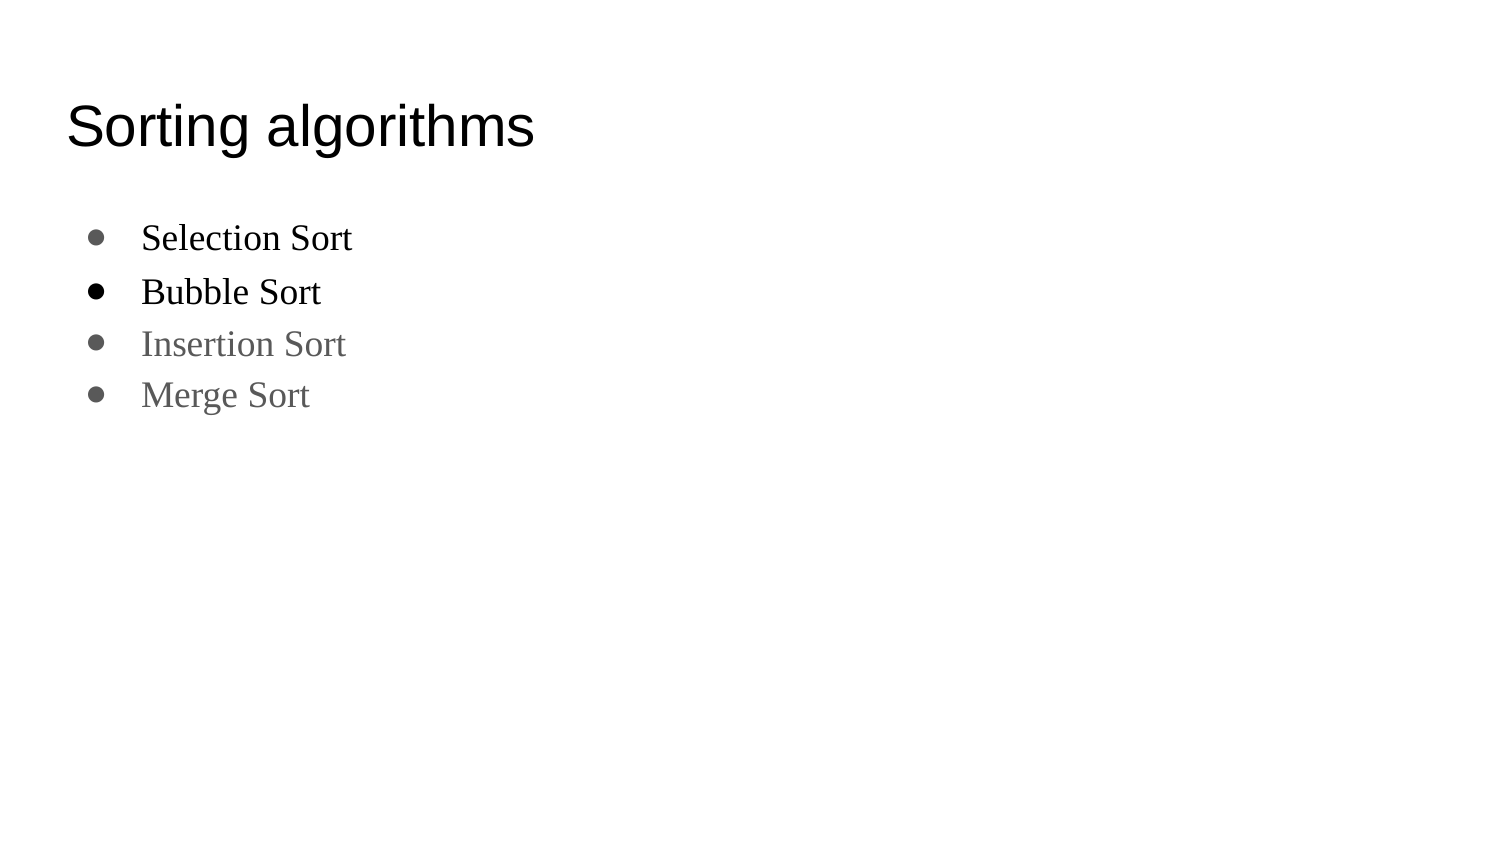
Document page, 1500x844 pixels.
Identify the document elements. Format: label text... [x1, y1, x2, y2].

title Sorting algorithms [51, 72, 1449, 167]
list Selection Sort Bubble Sort Insertion Sort Merge Sort [51, 189, 1449, 750]
